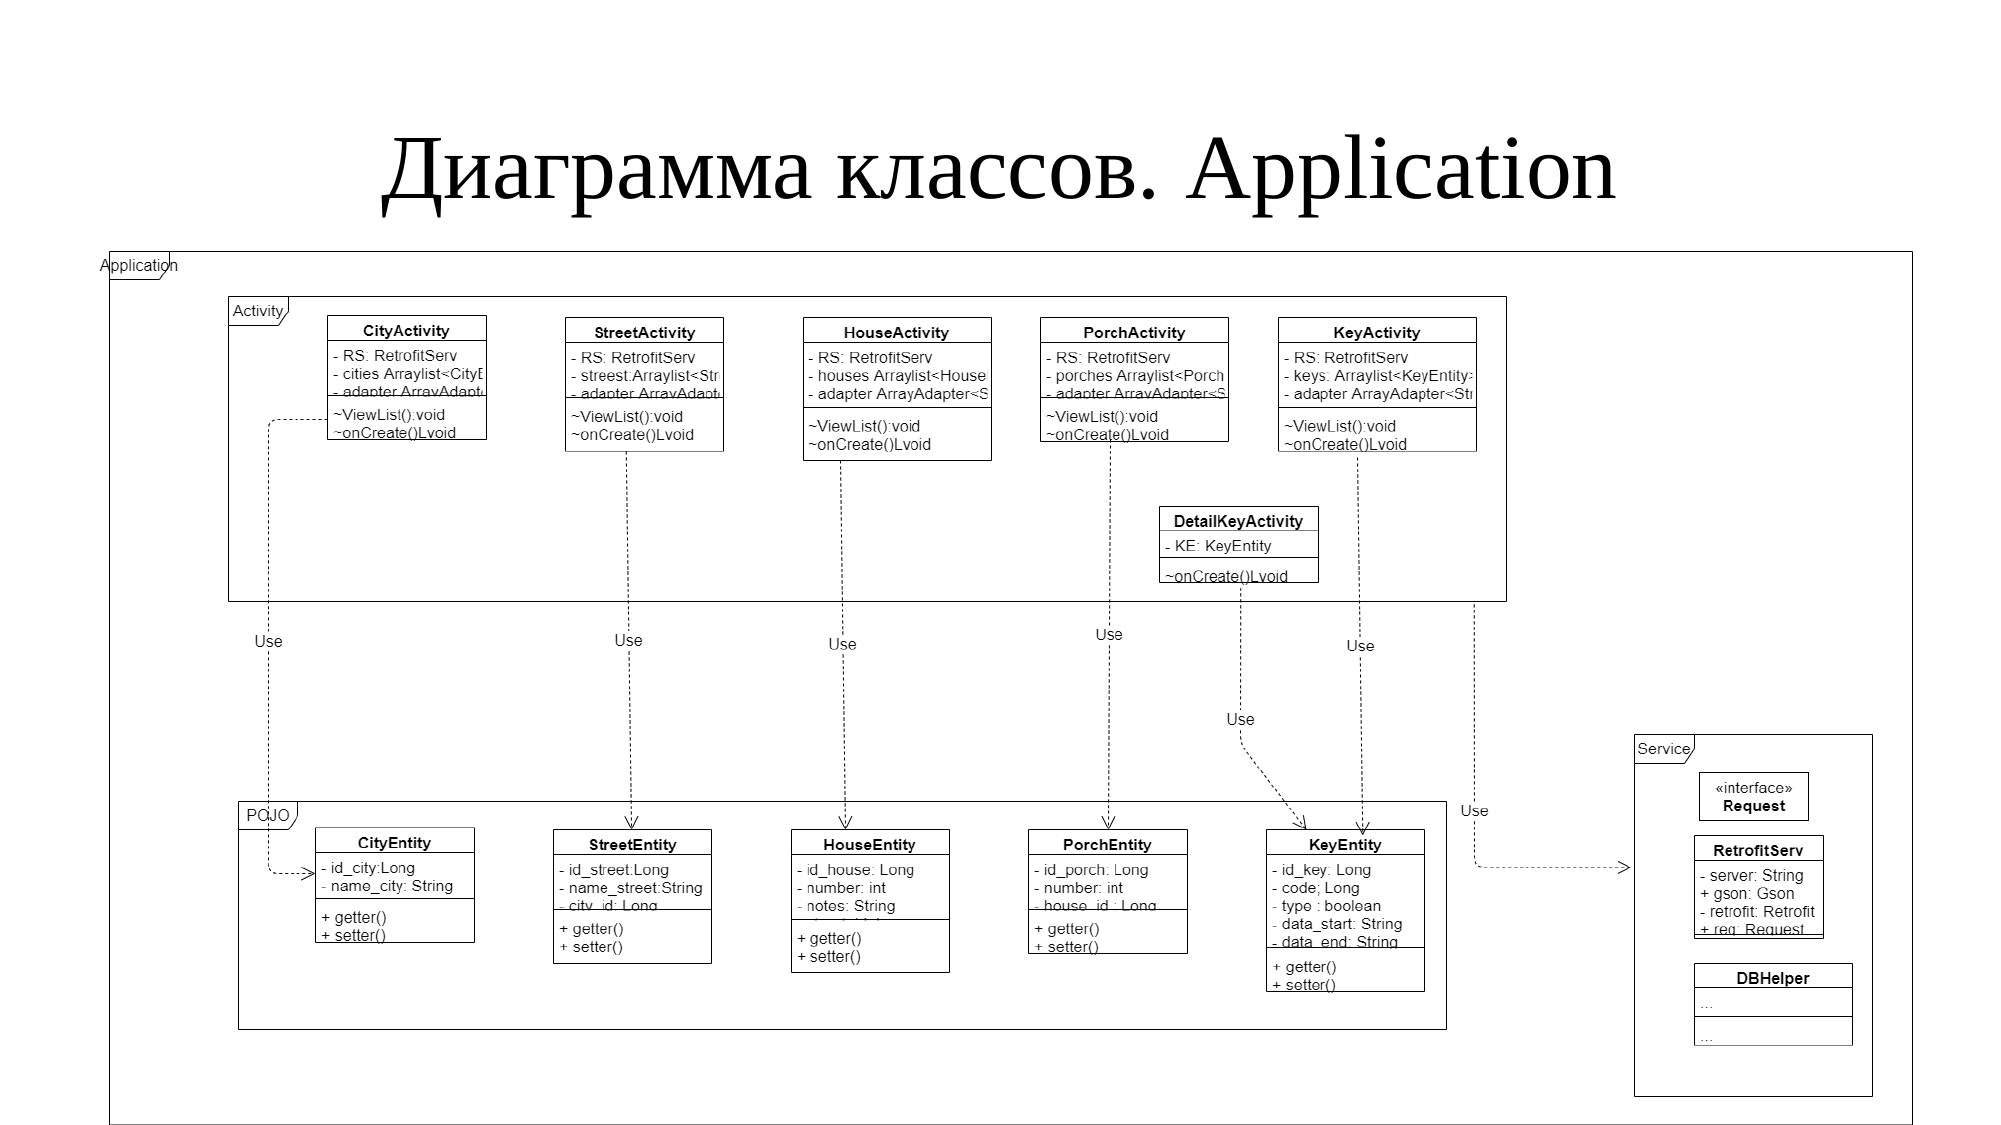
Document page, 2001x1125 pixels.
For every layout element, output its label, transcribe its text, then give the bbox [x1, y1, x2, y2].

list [92, 234, 1935, 1125]
title Диаграмма классов. Application [137, 59, 1863, 234]
